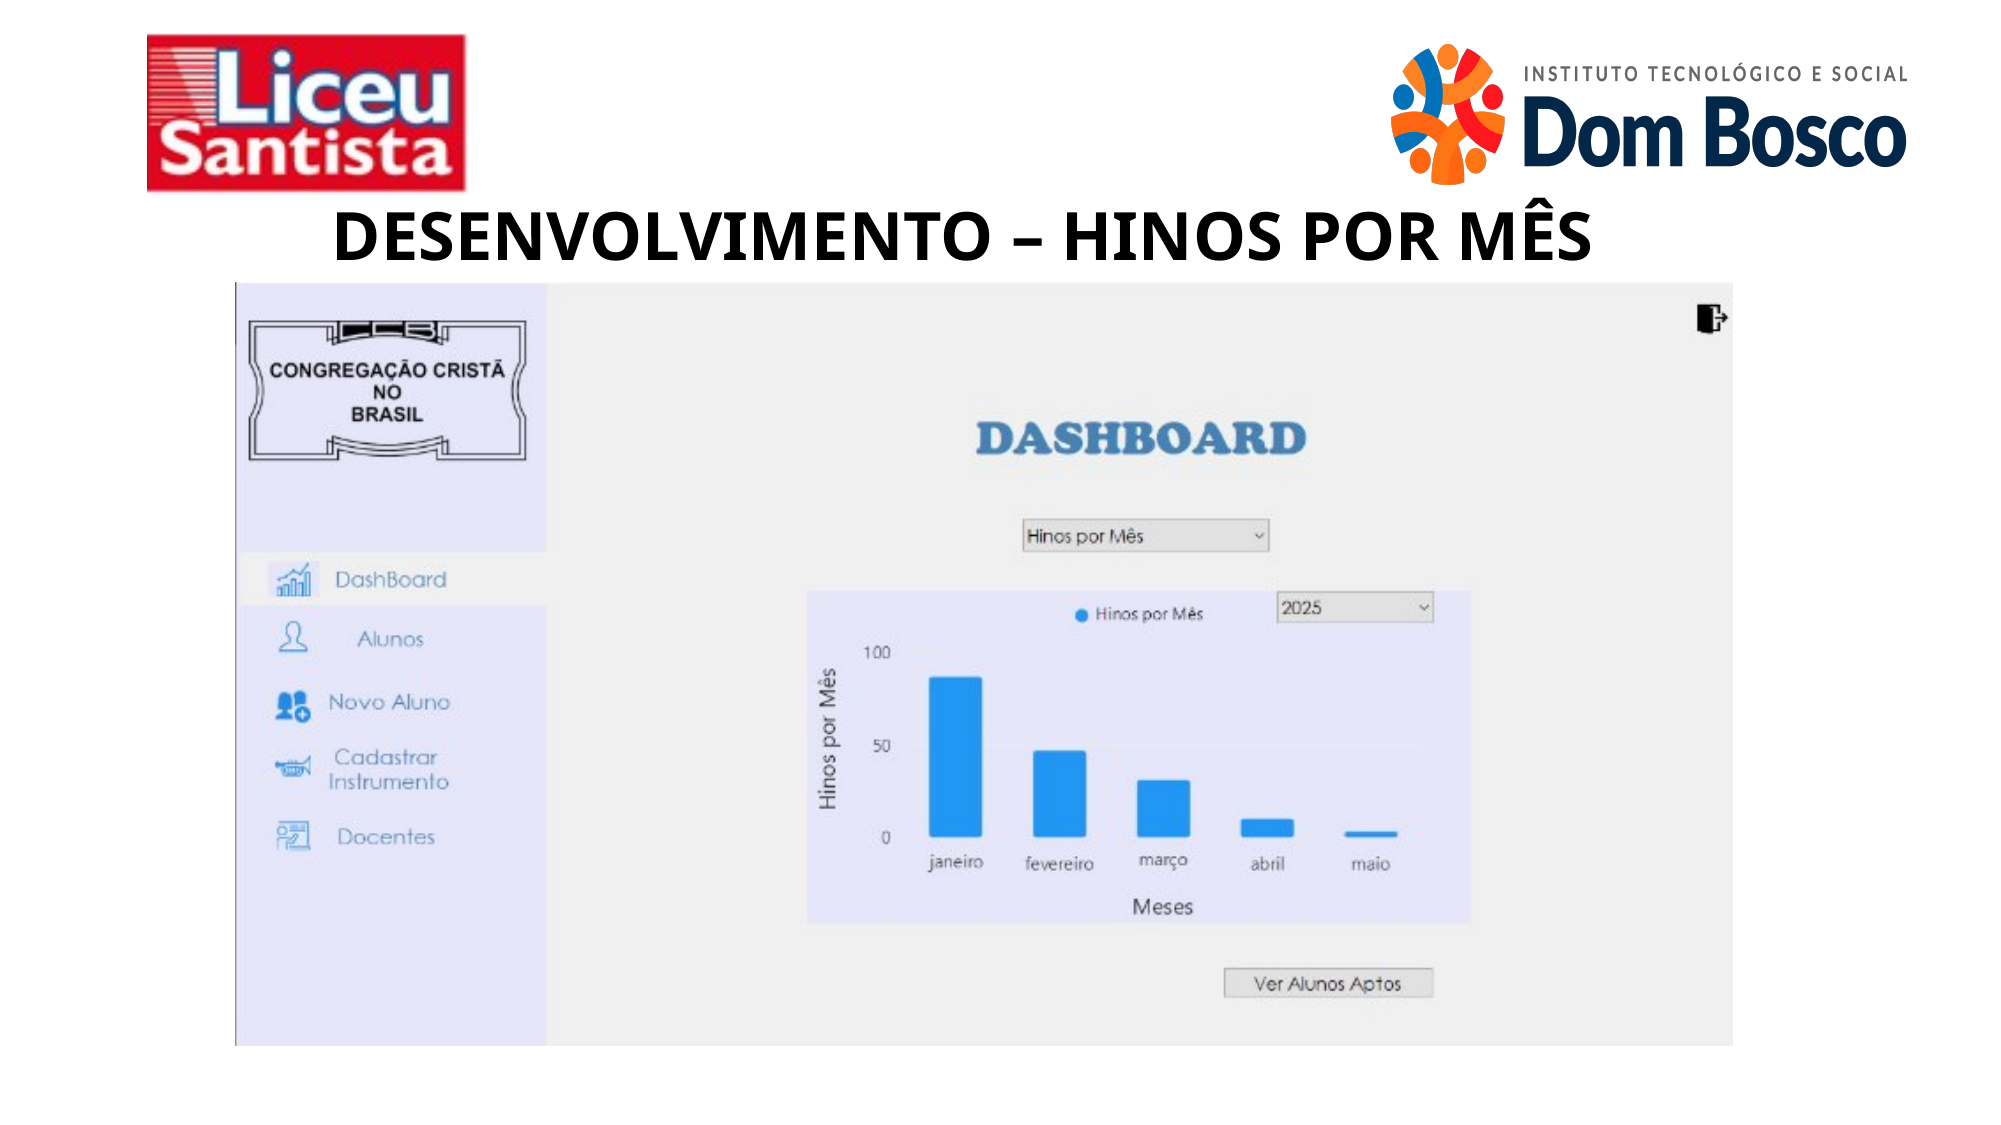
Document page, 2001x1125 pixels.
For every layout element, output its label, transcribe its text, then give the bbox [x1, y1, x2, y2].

picture [235, 282, 1733, 1046]
picture [147, 33, 469, 195]
picture [1391, 44, 1907, 185]
title DESENVOLVIMENTO – HINOS POR MÊS [213, 184, 1714, 283]
